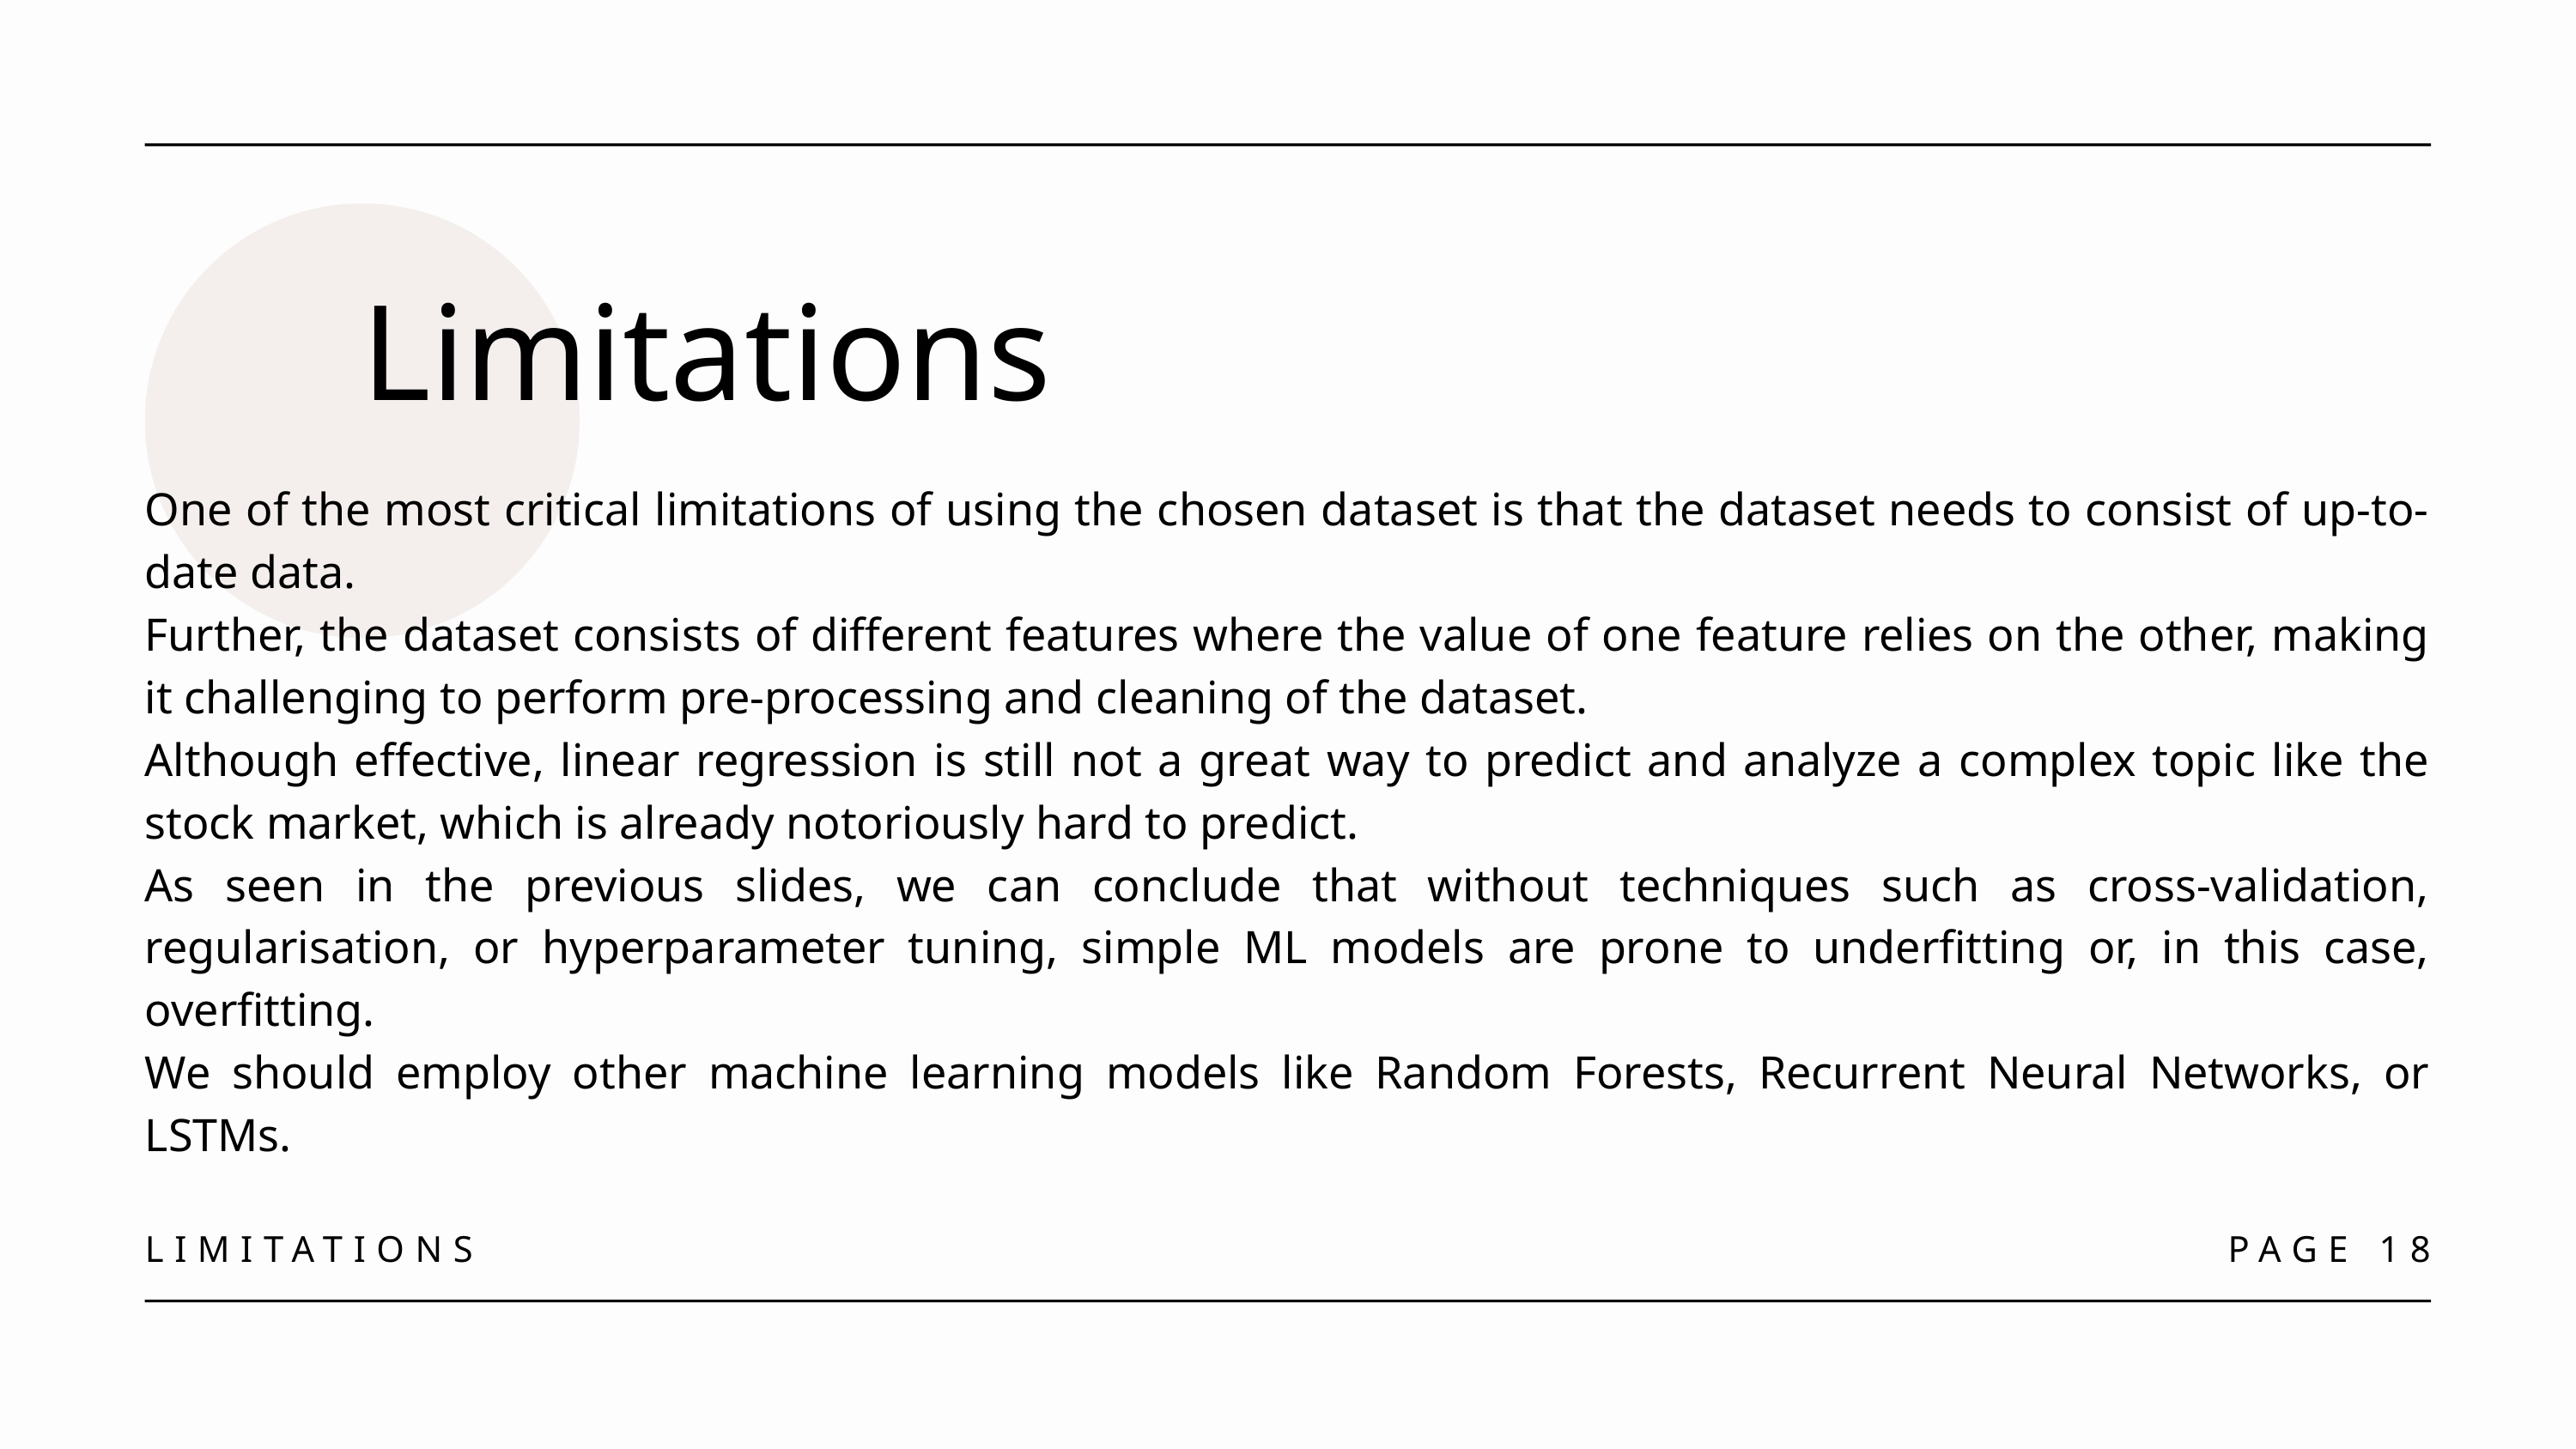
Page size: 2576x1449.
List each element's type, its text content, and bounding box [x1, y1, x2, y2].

text_box PAGE 18 [2213, 1219, 2432, 1270]
text_box One of the most critical limitations of using the chosen dataset is that the dataset needs to consist of up-to-date data. Further, the dataset consists of different features where the value of one feature relies on the other, making it challenging to perform pre-processing and cleaning of the dataset. Although effective, linear regression is still not a great way to predict and analyze a complex topic like the stock market, which is already notoriously hard to predict. As seen in the previous slides, we can conclude that without techniques such as cross-validation, regularisation, or hyperparameter tuning, simple ML models are prone to underfitting or, in this case, overfitting. We should employ other machine learning models like Random Forests, Recurrent Neural Networks, or LSTMs. [144, 472, 2432, 1161]
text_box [144, 203, 580, 639]
text_box LIMITATIONS [144, 1219, 1751, 1270]
text_box Limitations [583, 241, 1971, 427]
